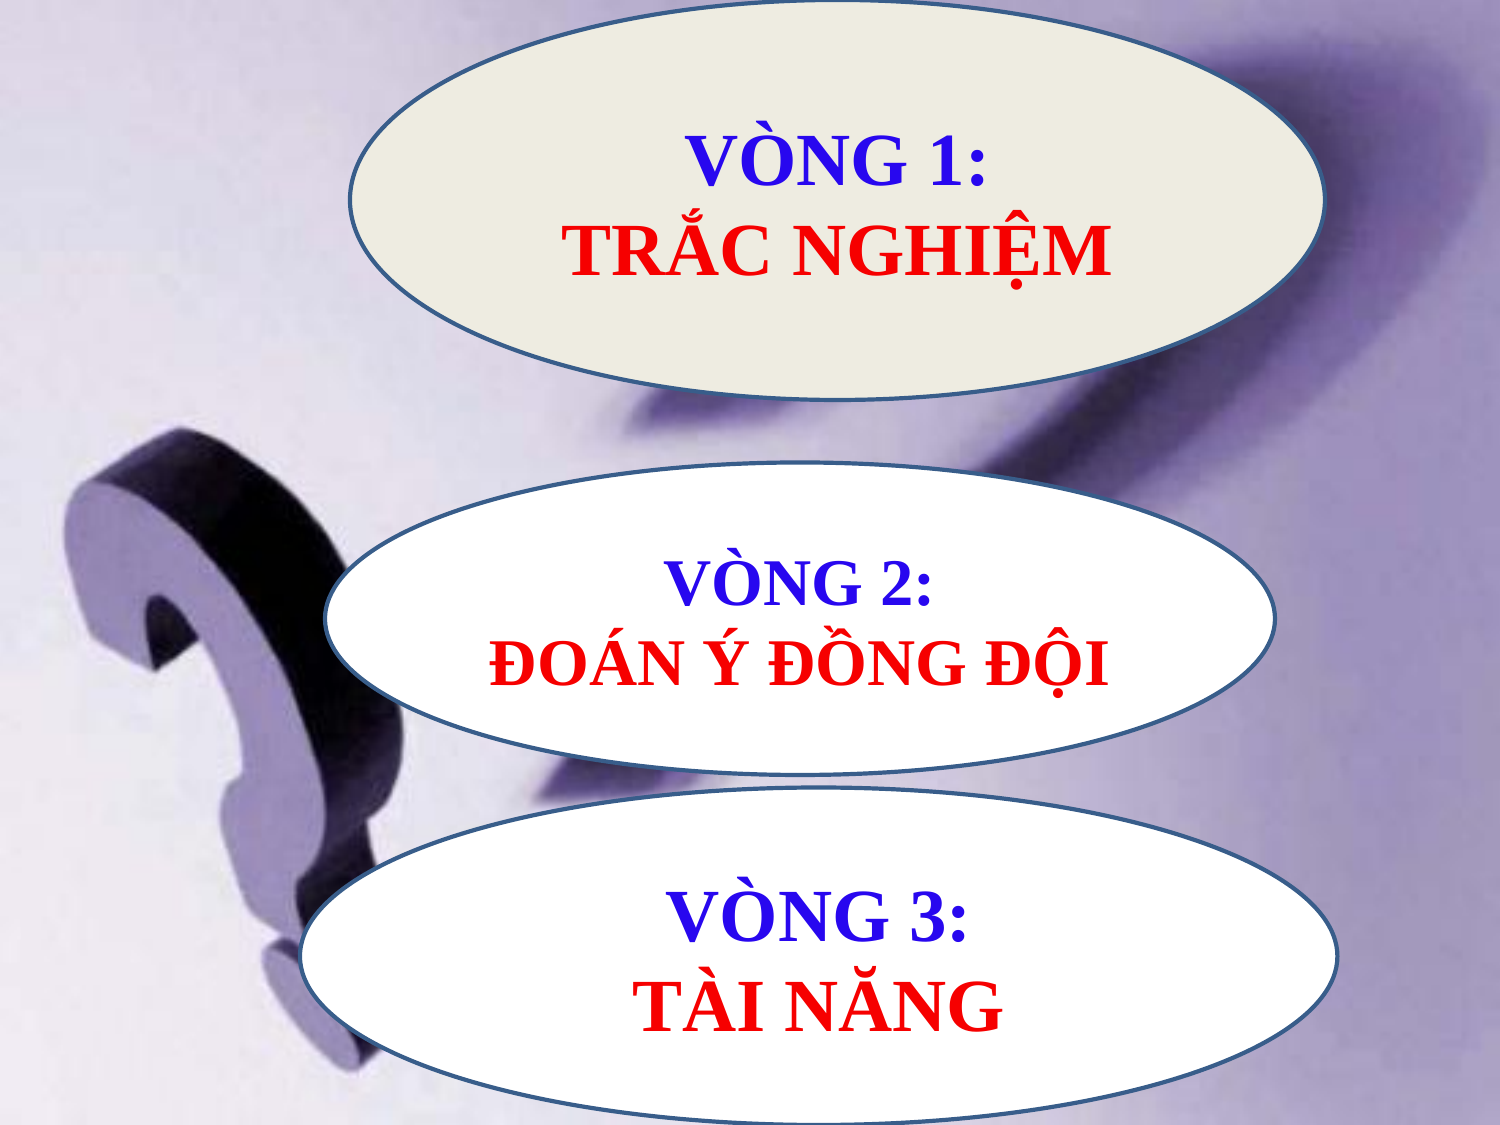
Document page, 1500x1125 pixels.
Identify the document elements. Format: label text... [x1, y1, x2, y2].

text_box VÒNG 1: TRẮC NGHIỆM [349, 0, 1325, 400]
text_box VÒNG 2: ĐOÁN Ý ĐỒNG ĐỘI [324, 462, 1276, 775]
text_box VÒNG 3: TÀI NĂNG [299, 787, 1338, 1125]
picture [0, 0, 1500, 1125]
